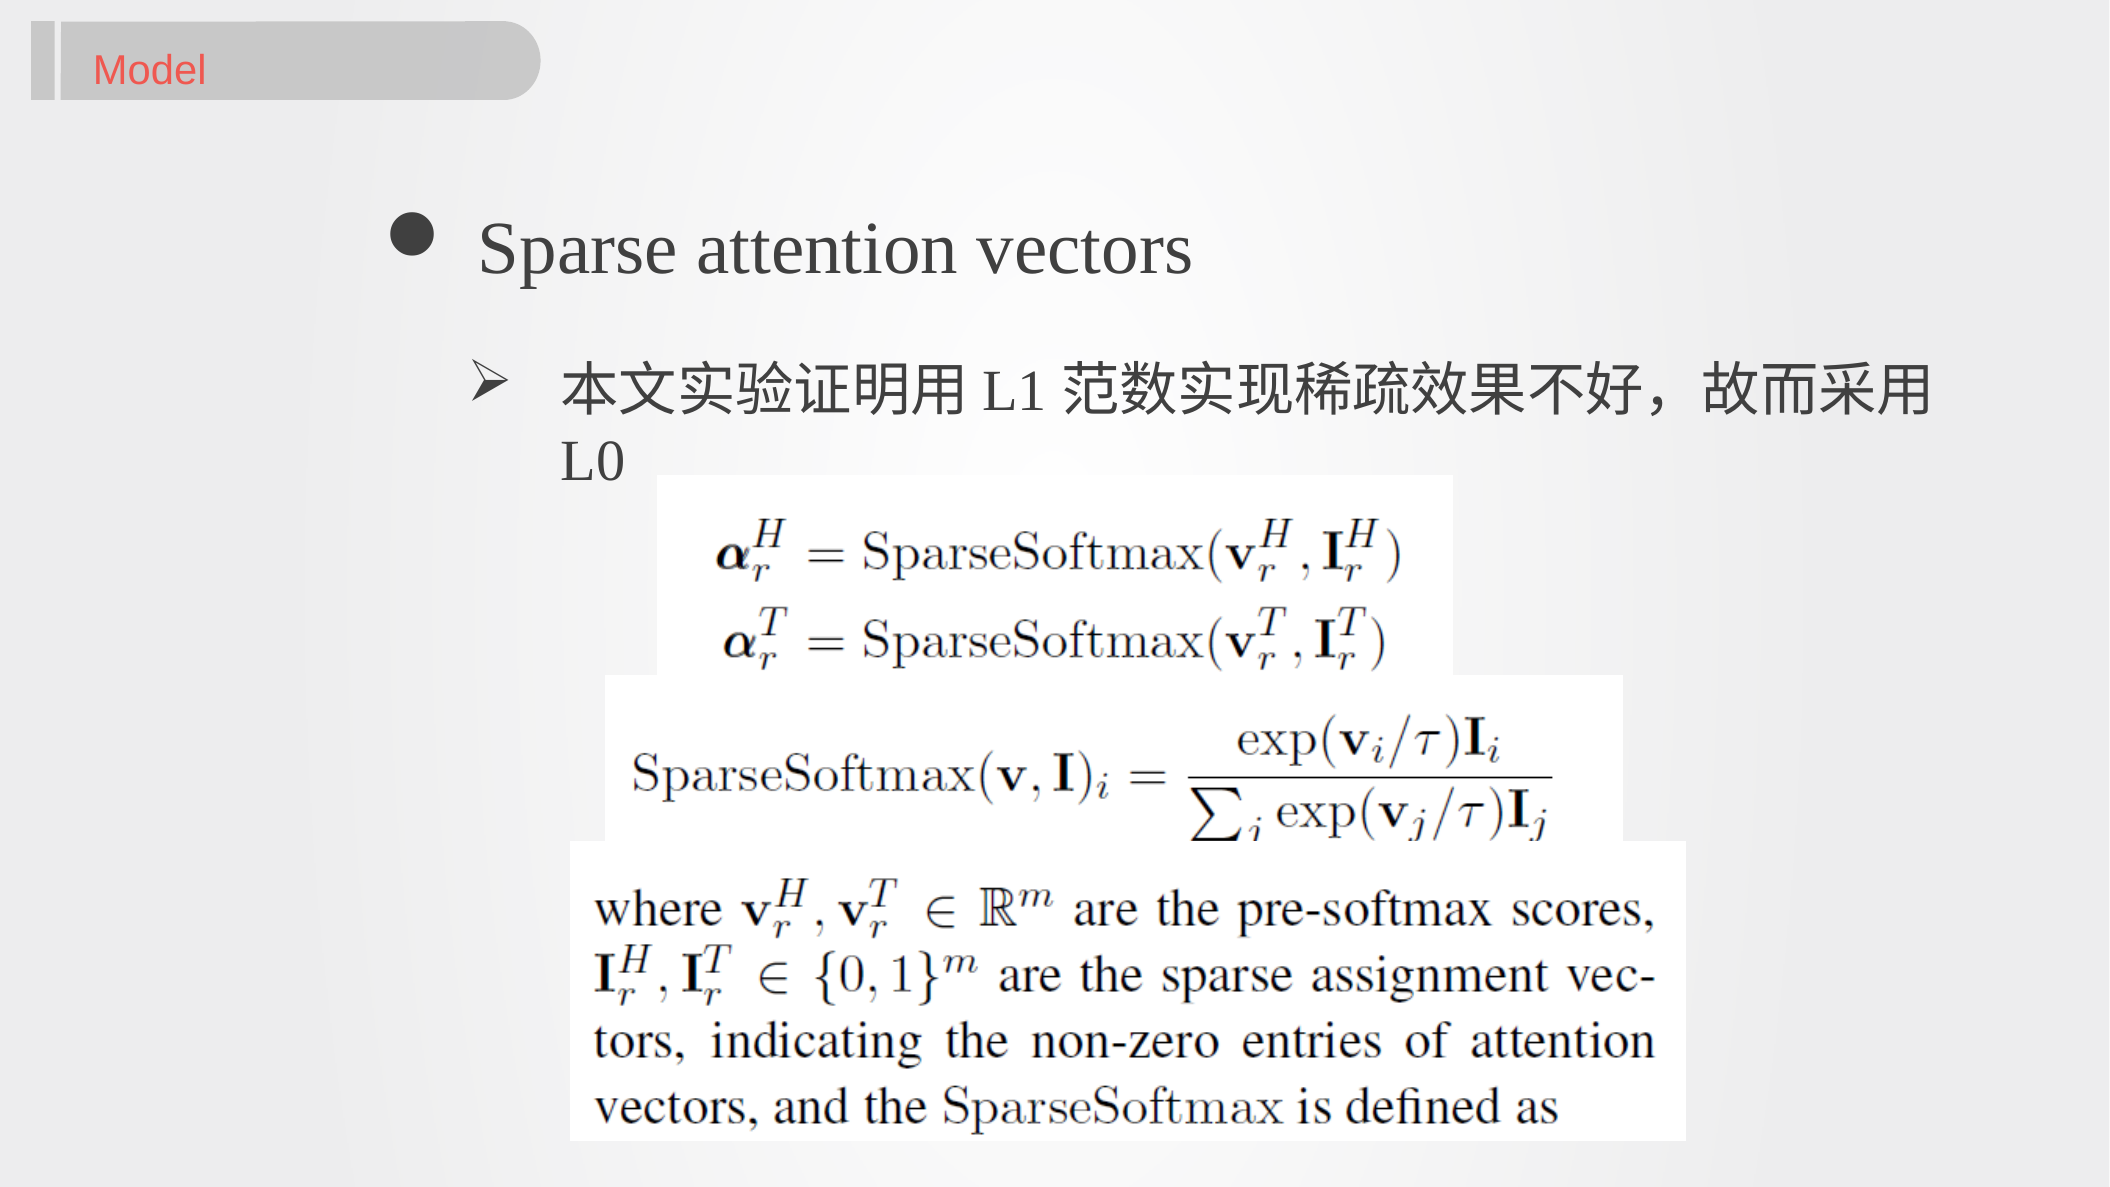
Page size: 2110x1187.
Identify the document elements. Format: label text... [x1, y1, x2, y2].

text_box [30, 20, 56, 101]
text_box 本文实验证明用L1范数实现稀疏效果不好，故而采用L0 [452, 345, 2024, 640]
picture [0, 0, 2110, 1187]
text_box Model [81, 27, 549, 99]
text_box Sparse attention vectors [369, 191, 1362, 297]
text_box [59, 20, 525, 101]
